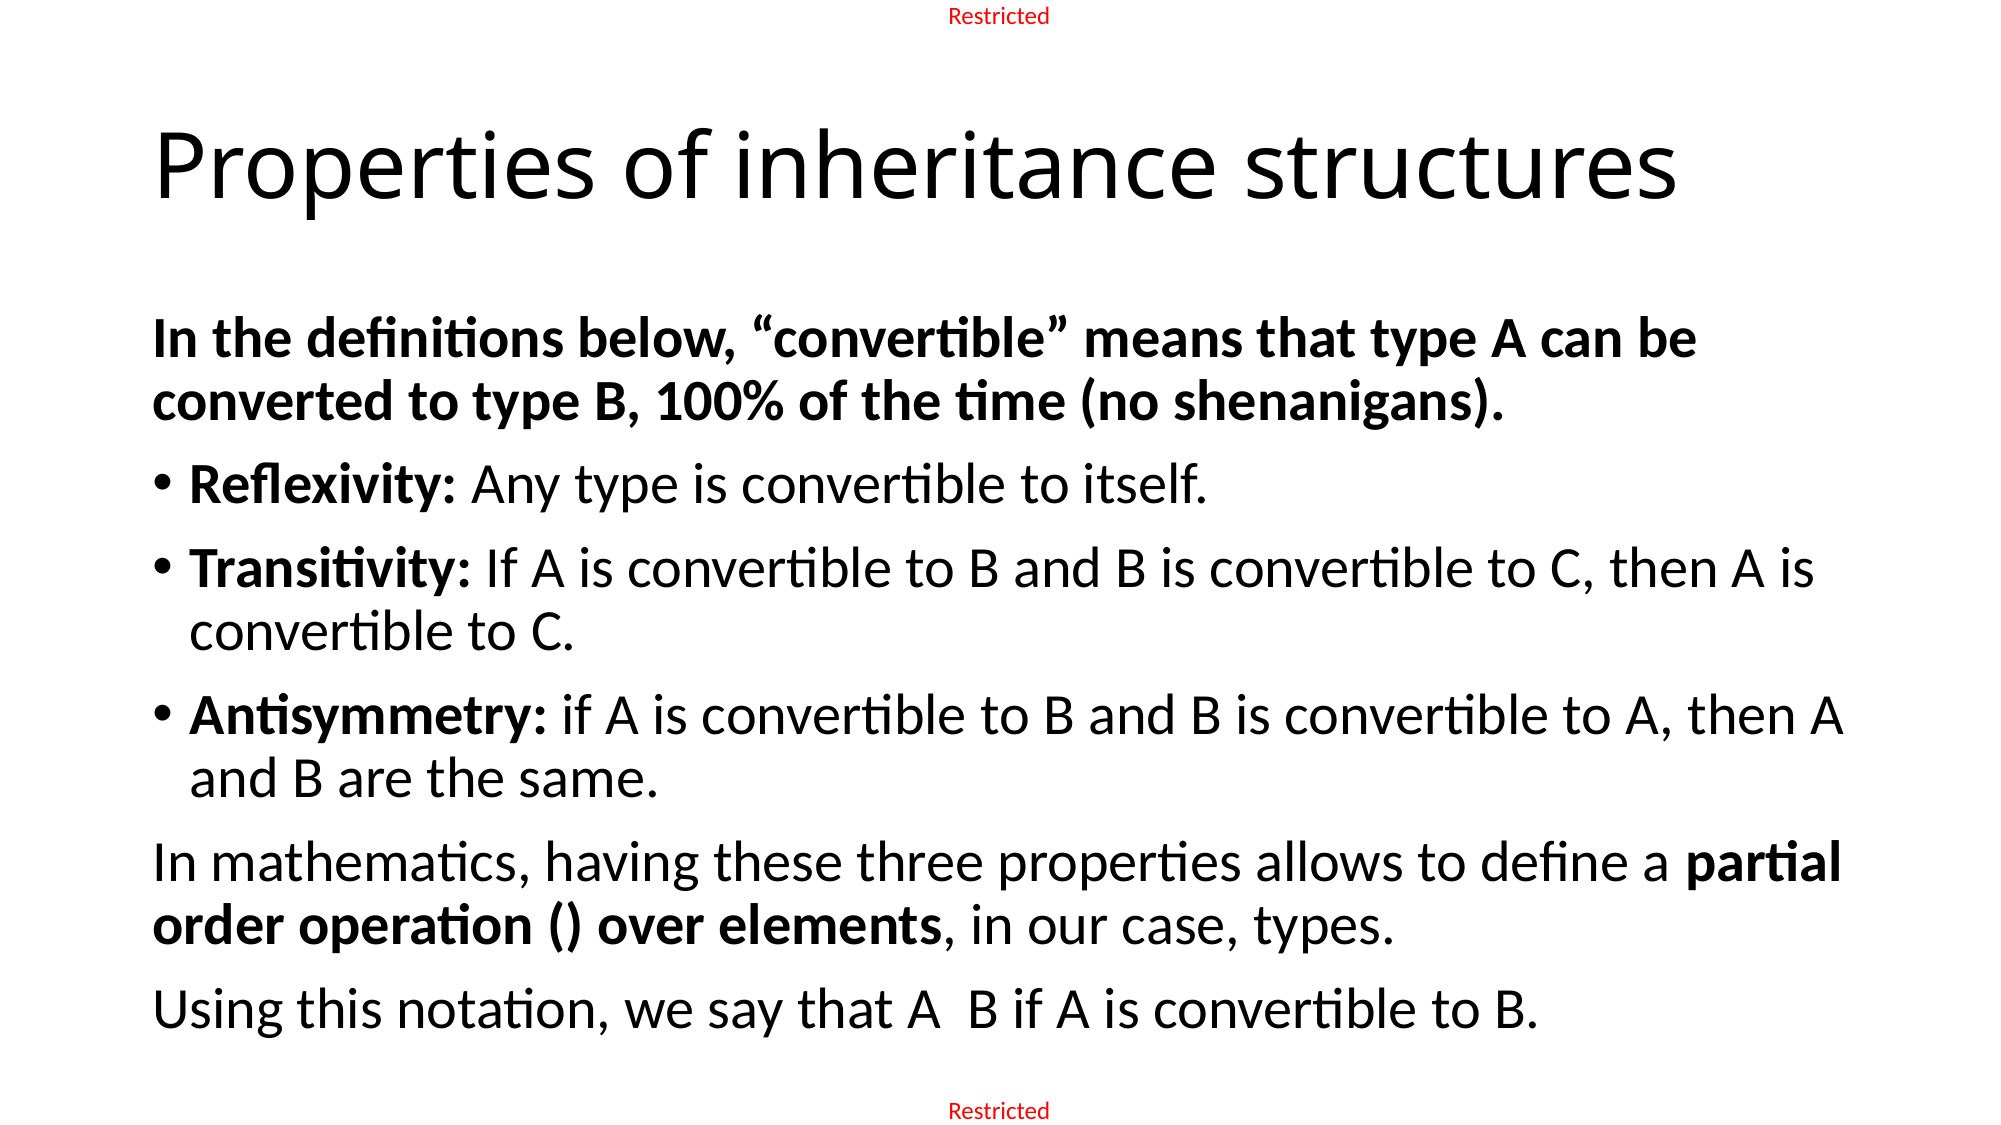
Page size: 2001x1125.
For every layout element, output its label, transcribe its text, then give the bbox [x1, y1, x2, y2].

title Properties of inheritance structures [137, 59, 1863, 278]
